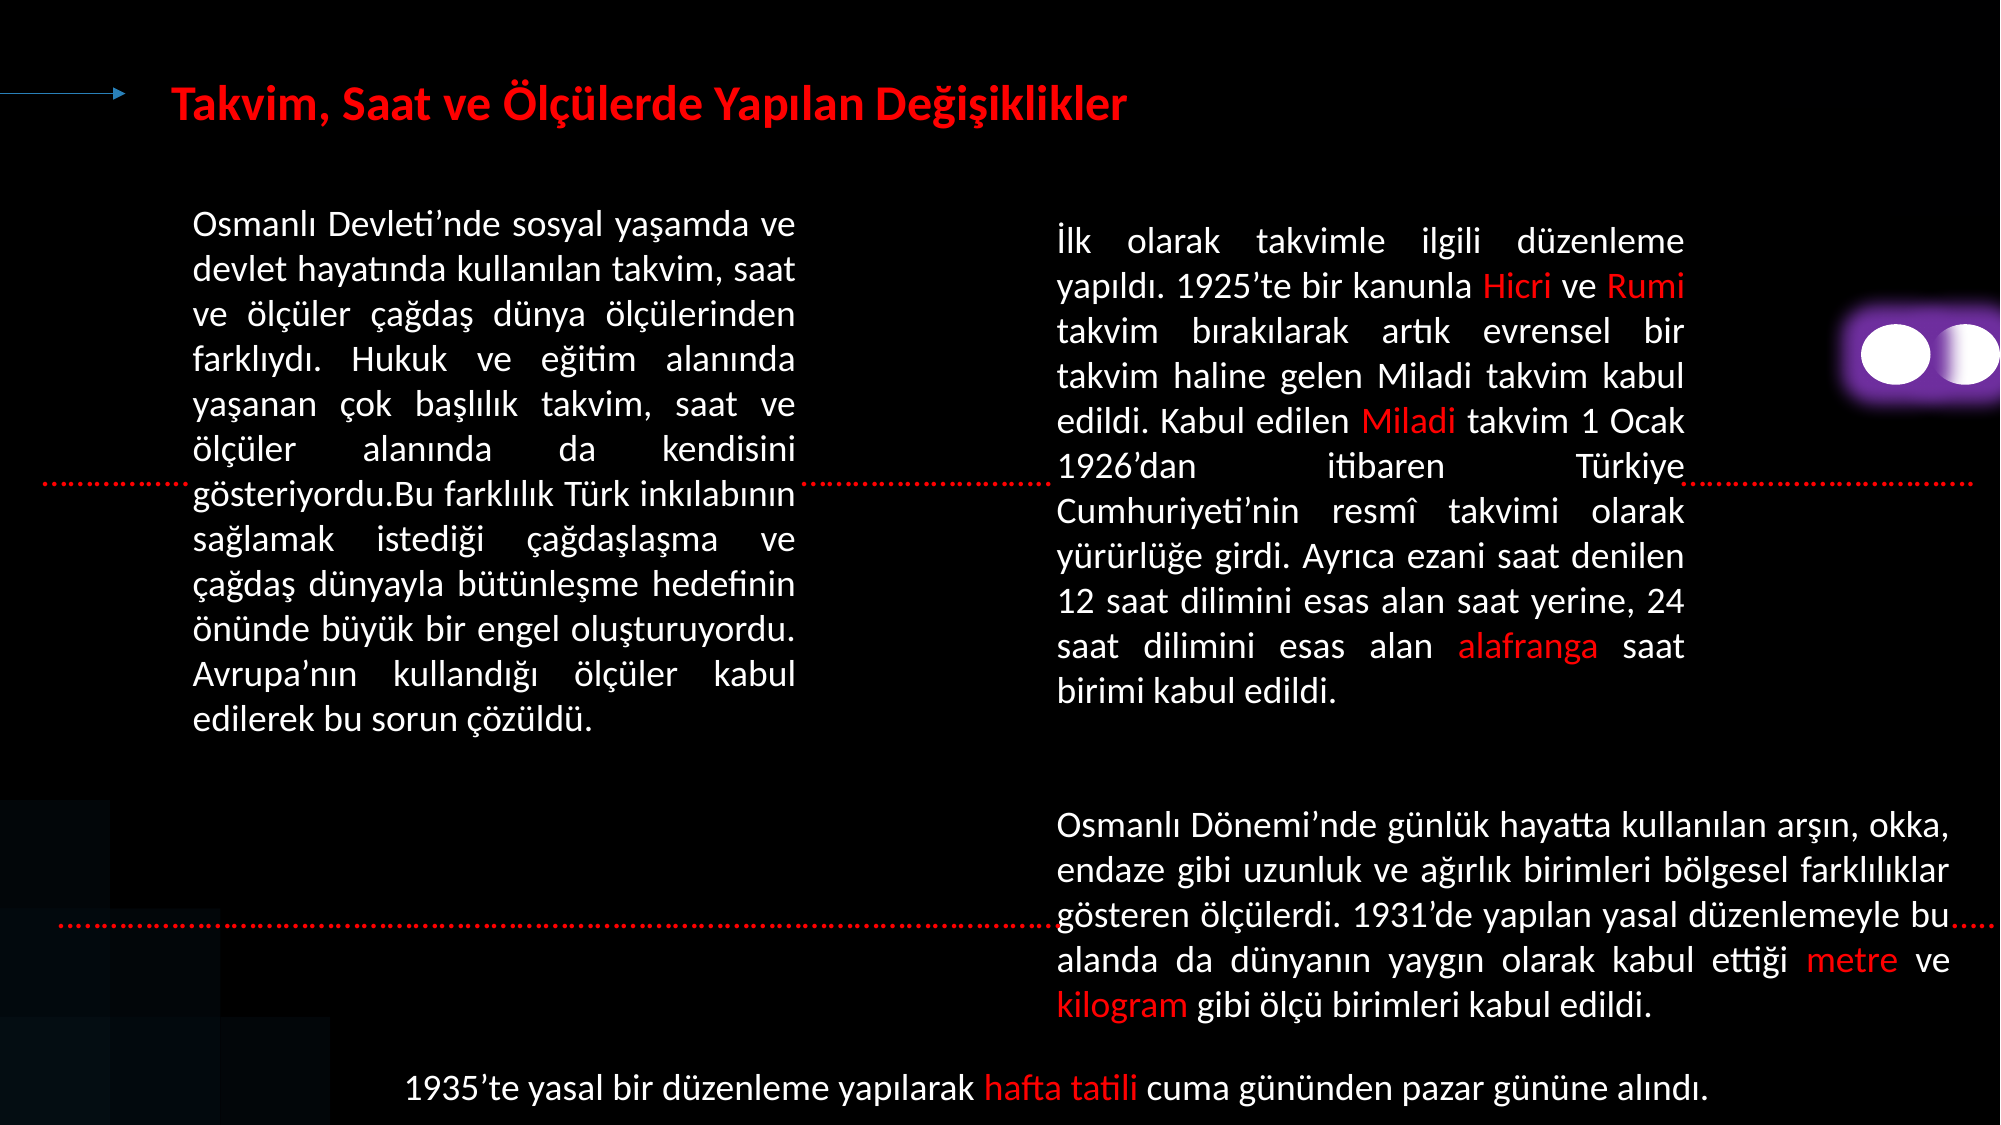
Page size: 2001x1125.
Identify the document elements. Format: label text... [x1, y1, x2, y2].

text_box Osmanlı Devleti’nde sosyal yaşamda ve devlet hayatında kullanılan takvim, saat ve ölçüler çağdaş dünya ölçülerinden farklıydı. Hukuk ve eğitim alanında yaşanan çok başlılık takvim, saat ve ölçüler alanında da kendisini gösteriyordu.Bu farklılık Türk inkılabının sağlamak istediği çağdaşlaşma ve çağdaş dünyayla bütünleşme hedefinin önünde büyük bir engel oluşturuyordu. Avrupa’nın kullandığı ölçüler kabul edilerek bu sorun çözüldü. [177, 191, 812, 441]
text_box [1860, 323, 1932, 386]
text_box ..…………………………………………………………………………………………………… ….. [41, 883, 2000, 944]
text_box Osmanlı Devleti’nde sosyal yaşamda ve devlet hayatında kullanılan takvim, saat ve ölçüler çağdaş dünya ölçülerinden farklıydı. Hukuk ve eğitim alanında yaşanan çok başlılık takvim, saat ve ölçüler alanında da kendisini gösteriyordu.Bu farklılık Türk inkılabının sağlamak istediği çağdaşlaşma ve çağdaş dünyayla bütünleşme hedefinin önünde büyük bir engel oluşturuyordu. Avrupa’nın kullandığı ölçüler kabul edilerek bu sorun çözüldü. [177, 501, 812, 746]
text_box Osmanlı Dönemi’nde günlük hayatta kullanılan arşın, okka, endaze gibi uzunluk ve ağırlık birimleri bölgesel farklılıklar gösteren ölçülerdi. 1931’de yapılan yasal düzenlemeyle bu alanda da dünyanın yaygın olarak kabul ettiği metre ve kilogram gibi ölçü birimleri kabul edildi. [1041, 944, 1966, 1033]
text_box İlk olarak takvimle ilgili düzenleme yapıldı. 1925’te bir kanunla Hicri ve Rumi takvim bırakılarak artık evrensel bir takvim haline gelen Miladi takvim kabul edildi. Kabul edilen Miladi takvim 1 Ocak 1926’dan itibaren Türkiye Cumhuriyeti’nin resmî takvimi olarak yürürlüğe girdi. Ayrıca ezani saat denilen 12 saat dilimini esas alan saat yerine, 24 saat dilimini esas alan alafranga saat birimi kabul edildi. [1041, 501, 1700, 719]
text_box …………….. ……………………….. ……………………………. [26, 441, 1996, 501]
text_box 1935’te yasal bir düzenleme yapılarak hafta tatili cuma gününden pazar gününe alındı. [388, 1056, 2000, 1116]
text_box Osmanlı Dönemi’nde günlük hayatta kullanılan arşın, okka, endaze gibi uzunluk ve ağırlık birimleri bölgesel farklılıklar gösteren ölçülerdi. 1931’de yapılan yasal düzenlemeyle bu alanda da dünyanın yaygın olarak kabul ettiği metre ve kilogram gibi ölçü birimleri kabul edildi. [1041, 793, 1966, 883]
text_box [1960, 323, 2000, 386]
text_box Takvim, Saat ve Ölçülerde Yapılan Değişiklikler [157, 63, 1145, 138]
text_box İlk olarak takvimle ilgili düzenleme yapıldı. 1925’te bir kanunla Hicri ve Rumi takvim bırakılarak artık evrensel bir takvim haline gelen Miladi takvim kabul edildi. Kabul edilen Miladi takvim 1 Ocak 1926’dan itibaren Türkiye Cumhuriyeti’nin resmî takvimi olarak yürürlüğe girdi. Ayrıca ezani saat denilen 12 saat dilimini esas alan saat yerine, 24 saat dilimini esas alan alafranga saat birimi kabul edildi. [1041, 208, 1700, 441]
